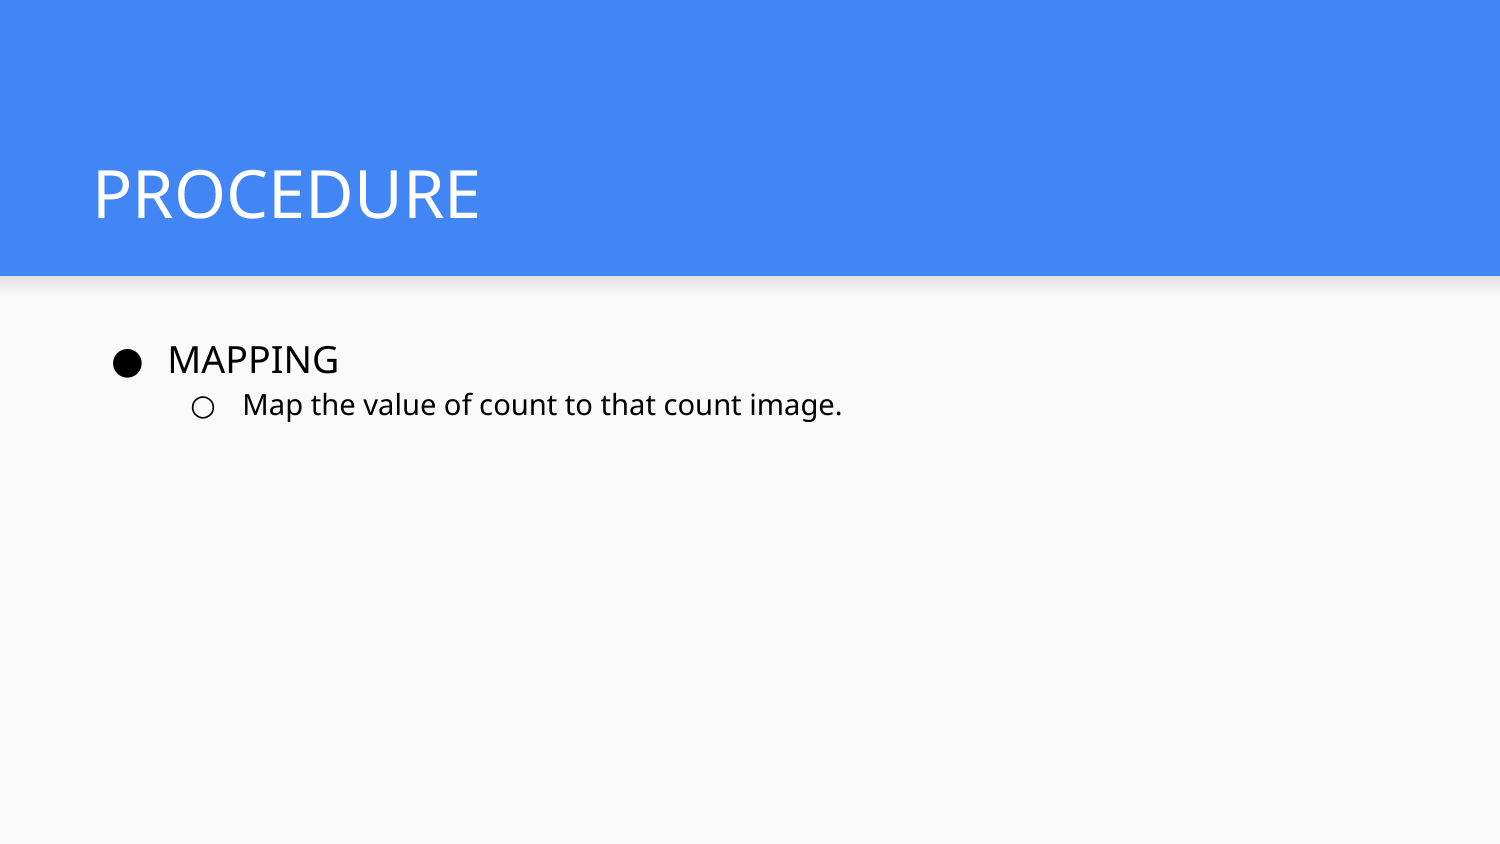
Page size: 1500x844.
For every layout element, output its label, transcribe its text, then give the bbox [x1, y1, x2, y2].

title PROCEDURE [77, 121, 1427, 248]
list MAPPING Map the value of count to that count image. [77, 314, 1427, 760]
